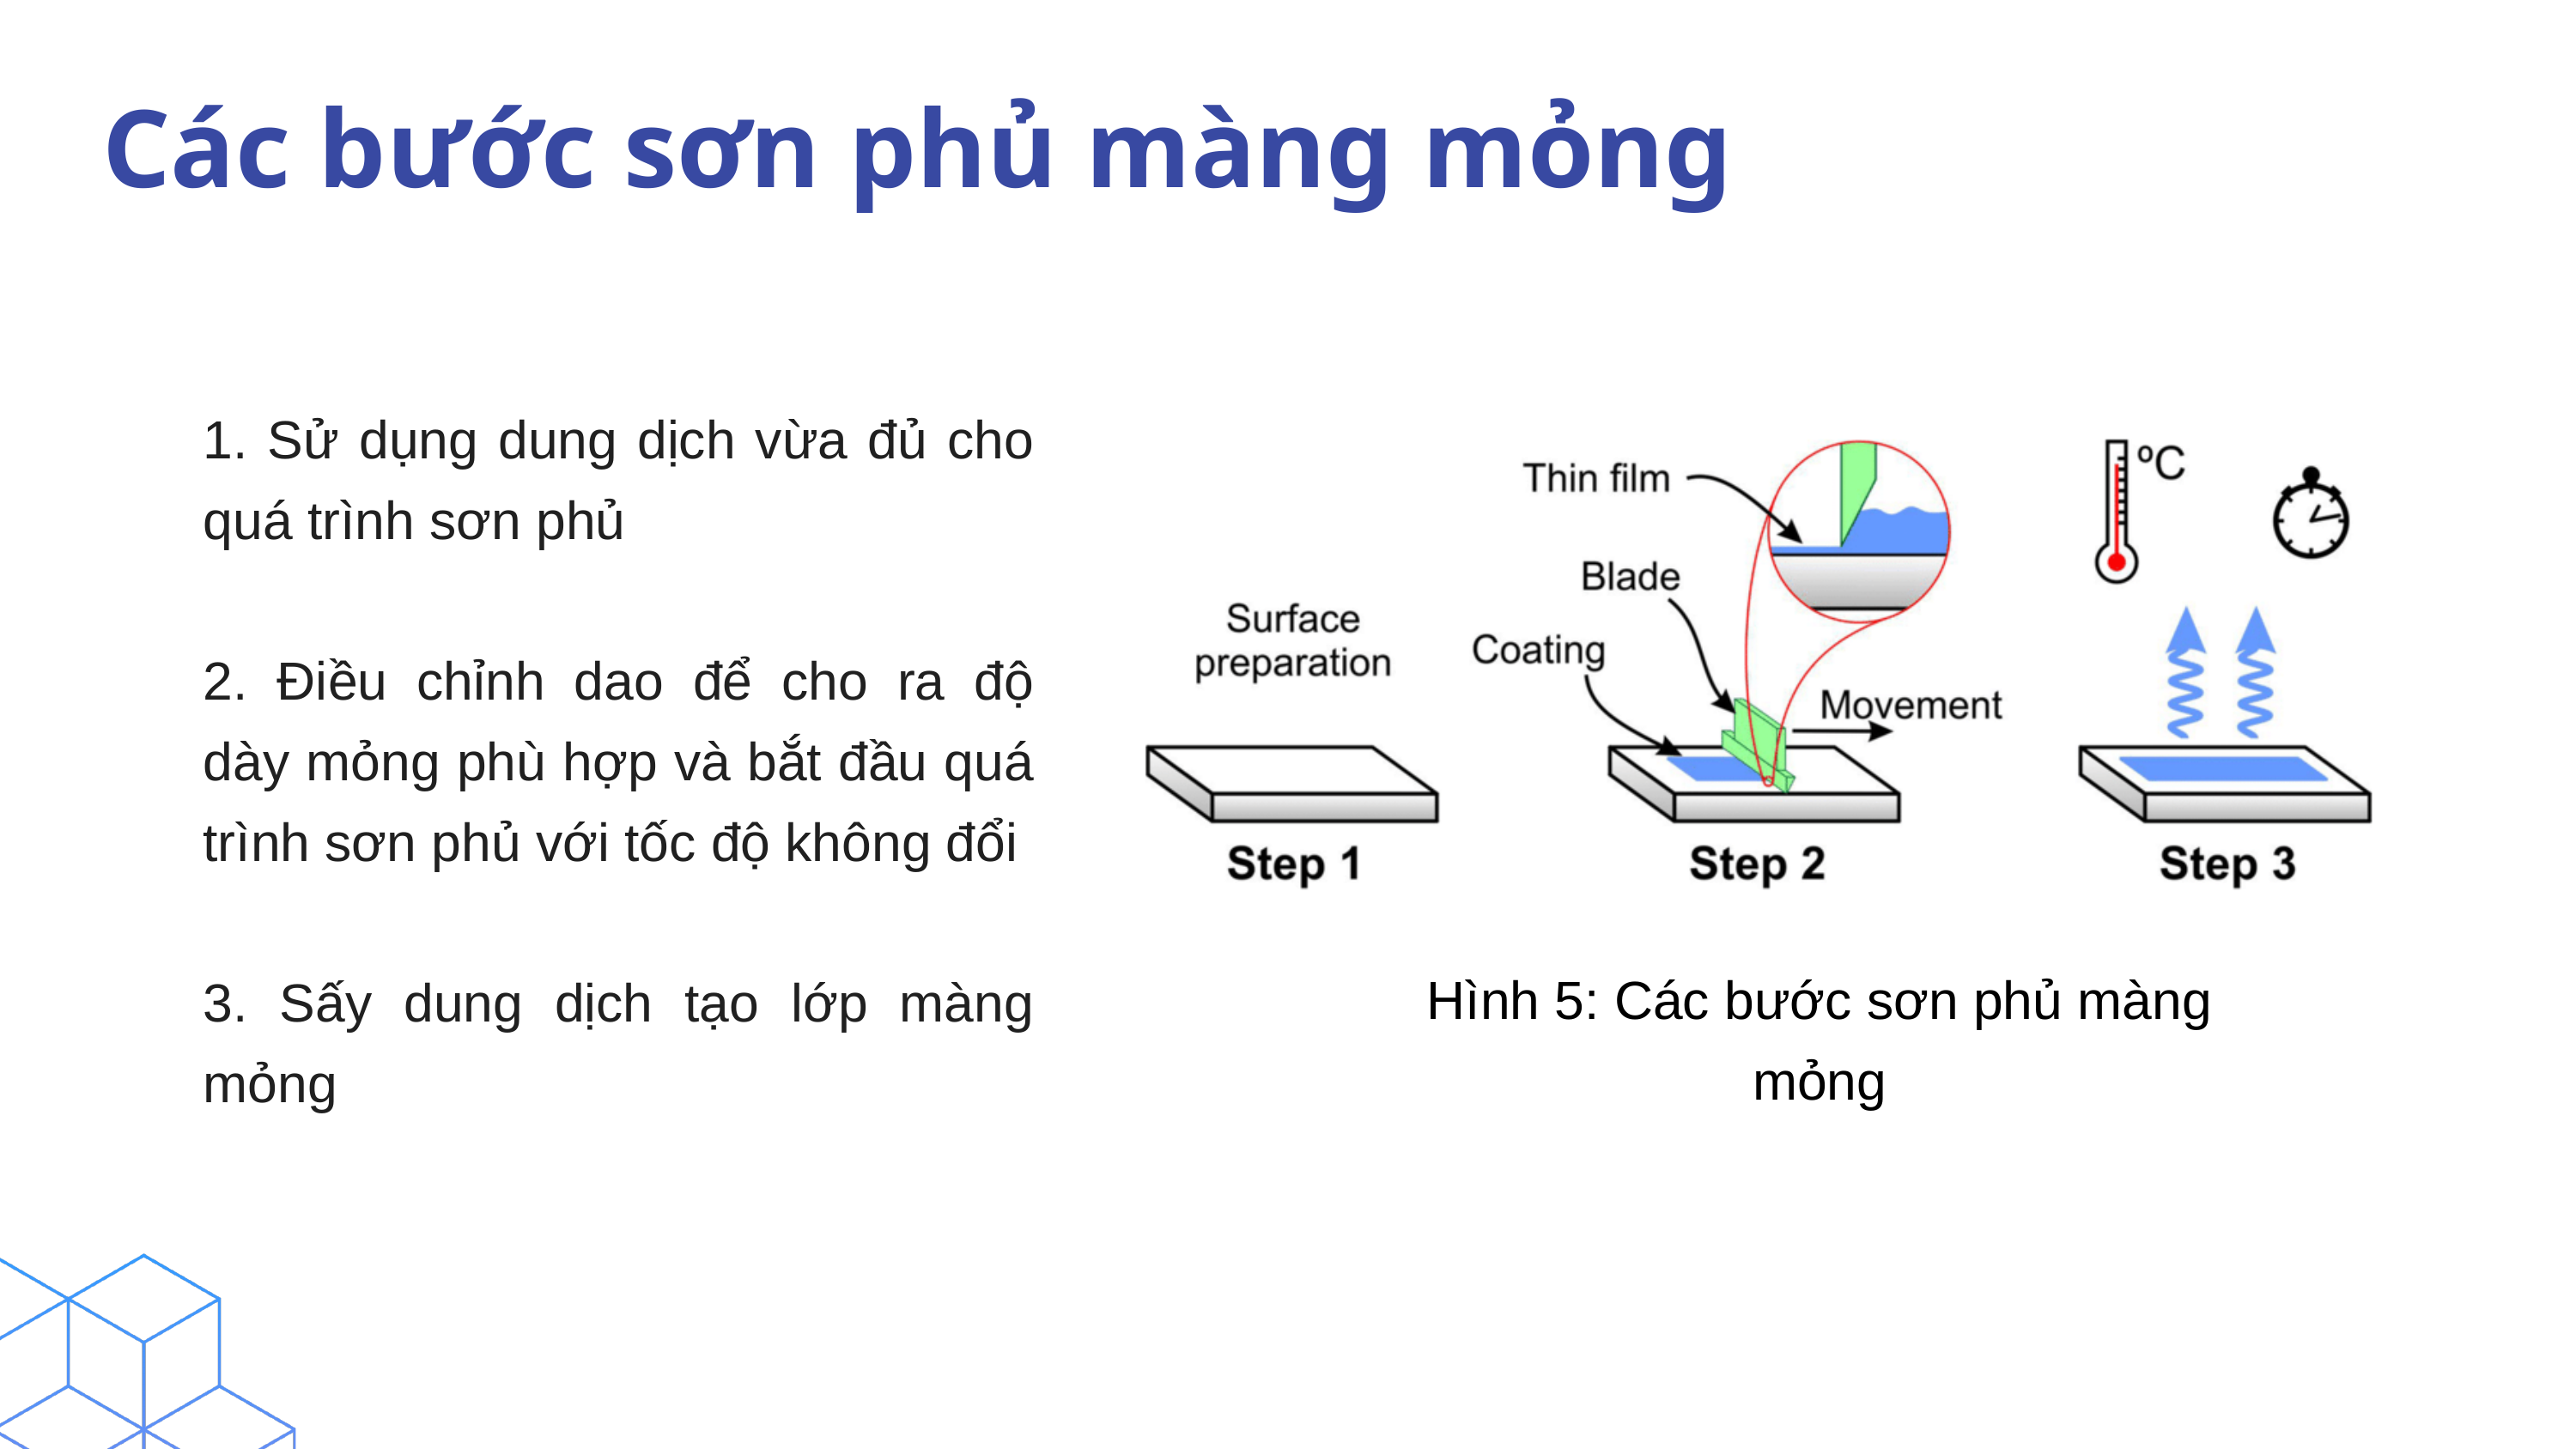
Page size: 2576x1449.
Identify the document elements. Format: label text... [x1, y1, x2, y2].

text_box Các bước sơn phủ màng mỏng [102, 70, 2373, 209]
text_box [1145, 439, 2373, 890]
text_box [0, 1253, 296, 1449]
text_box Hình 5: Các bước sơn phủ màng mỏng [1352, 949, 2287, 1111]
text_box 1. Sử dụng dung dịch vừa đủ cho quá trình sơn phủ 2. Điều chỉnh dao để cho ra độ dày mỏng phù hợp và bắt đầu quá trình sơn phủ với tốc độ không đổi 3. Sấy dung dịch tạo lớp màng mỏng [203, 389, 1036, 1114]
